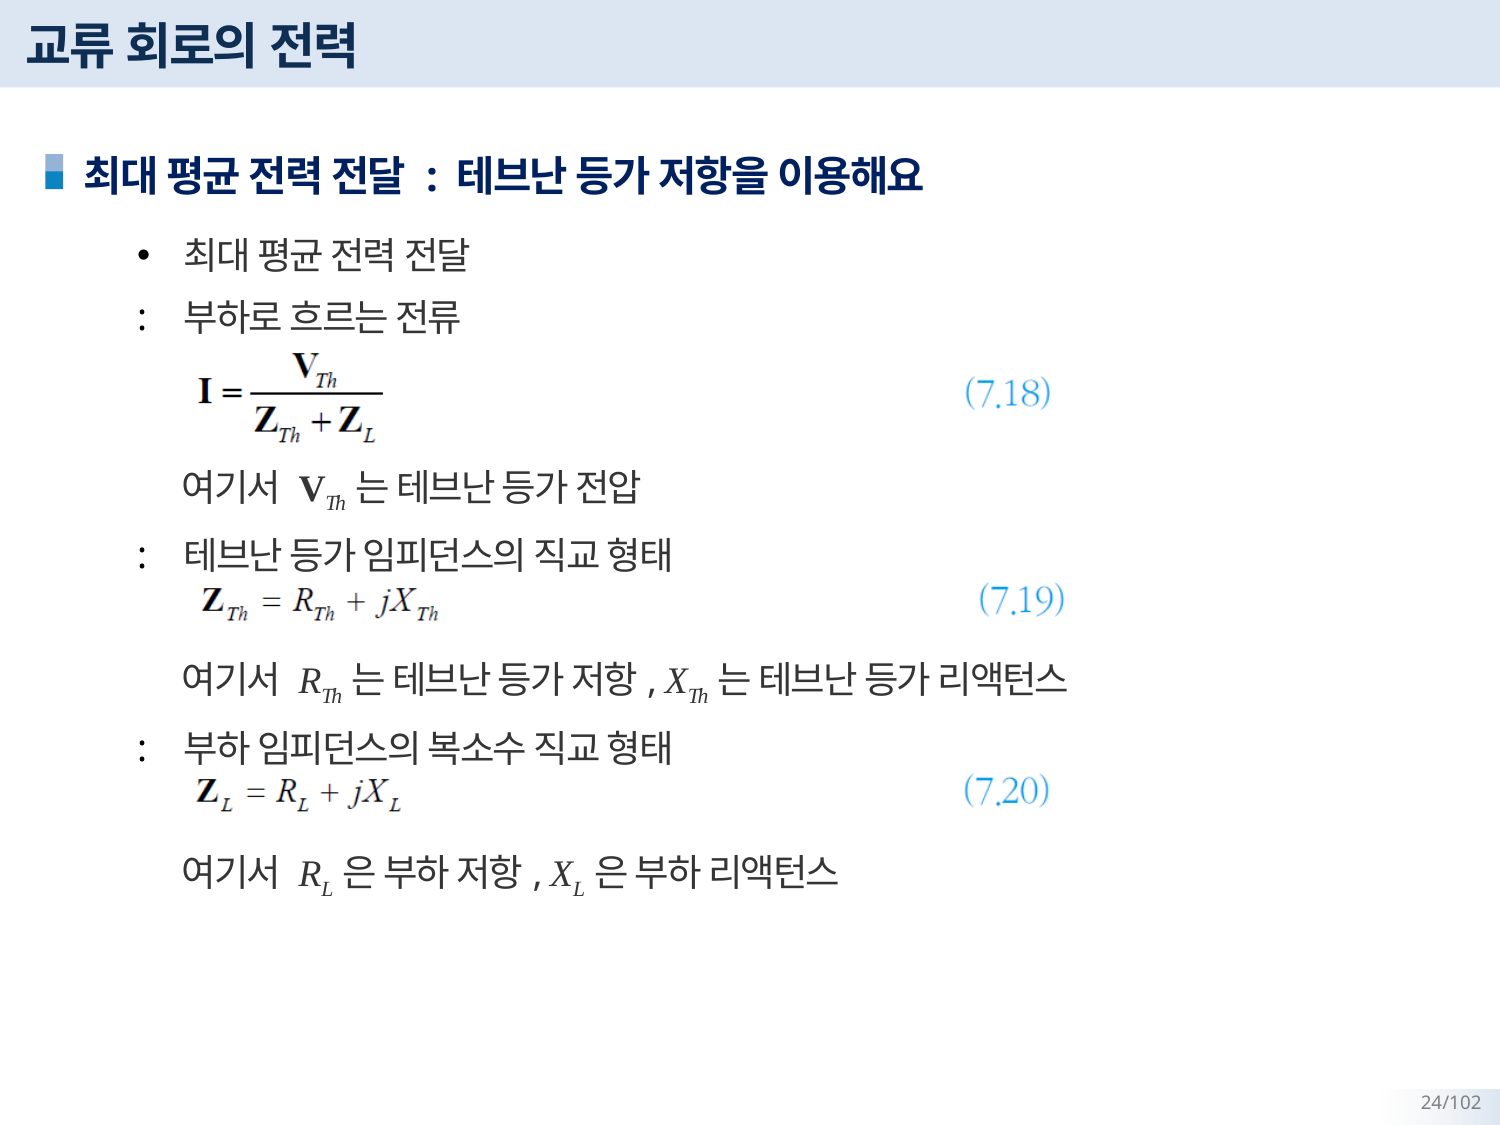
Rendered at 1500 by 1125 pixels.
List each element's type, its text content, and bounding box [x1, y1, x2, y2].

picture [188, 771, 1050, 815]
text_box 최대 평균 전력 전달 부하로 흐르는 전류 여기서 VTh는 테브난 등가 전압 테브난 등가 임피던스의 직교 형태 여기서 RTh는 테브난 등가 저항, XTh는 테브난 등가 리액턴스 부하 임피던스의 복소수 직교 형태 여기서 RL은 부하 저항, XL은 부하 리액턴스 [122, 219, 1382, 970]
picture [194, 352, 1050, 446]
picture [197, 581, 1064, 624]
title 교류 회로의 전력 [10, 5, 1288, 84]
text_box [45, 136, 1450, 204]
